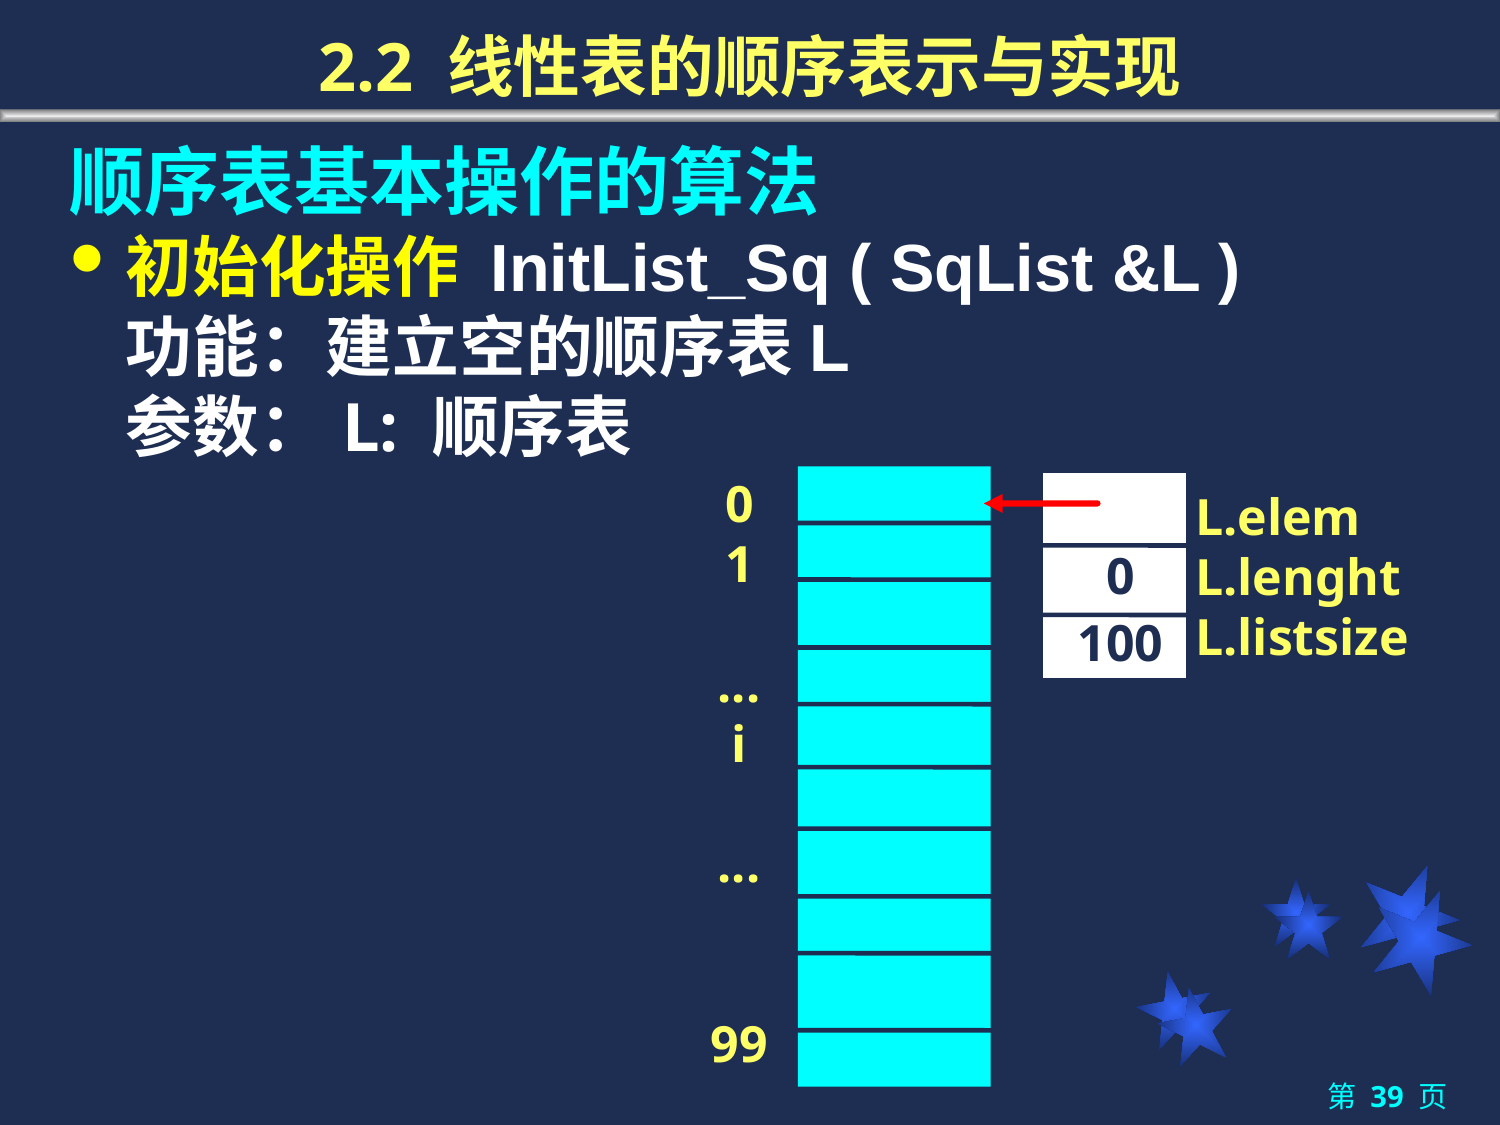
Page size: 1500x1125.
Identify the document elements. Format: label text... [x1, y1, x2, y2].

title 2.2 线性表的顺序表示与实现 [0, 0, 1500, 113]
list 顺序表基本操作的算法 初始化操作 InitList_Sq ( SqList &L ) 功能：建立空的顺序表L 参数：L: 顺序表 [54, 126, 1460, 482]
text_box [675, 464, 1482, 1087]
slide_number 第 39 页 [1067, 1094, 1463, 1125]
